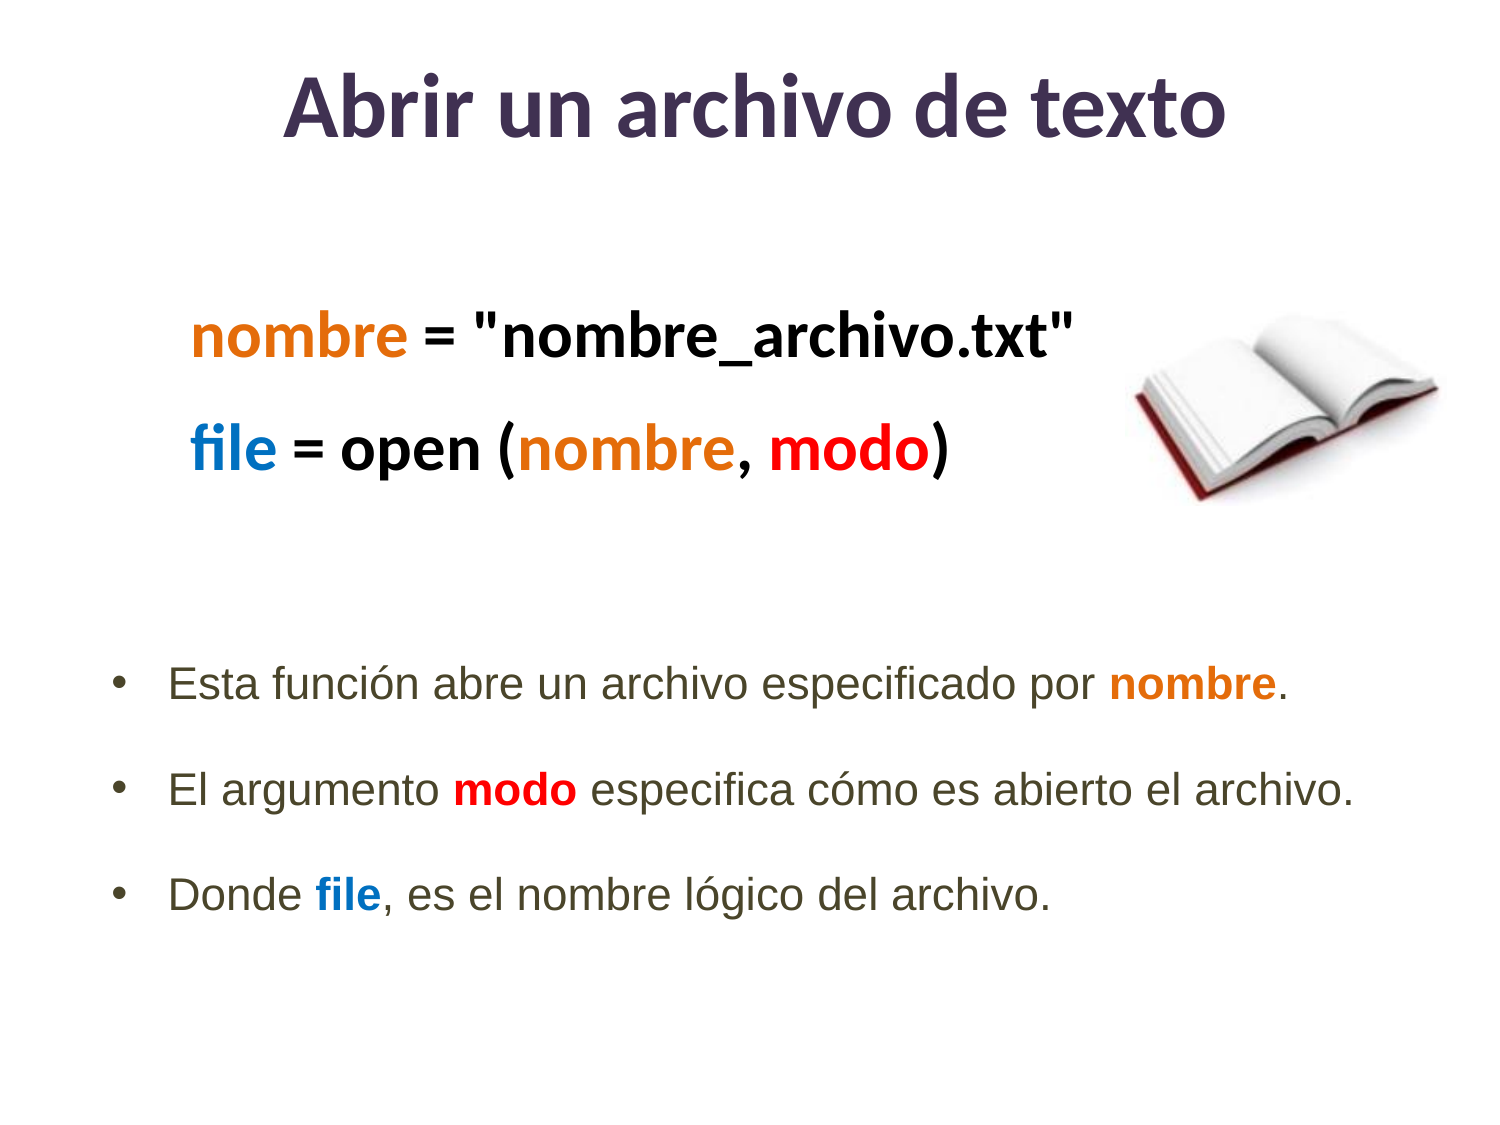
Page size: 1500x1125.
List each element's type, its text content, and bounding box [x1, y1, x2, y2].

text_box nombre = "nombre_archivo.txt" file = open (nombre, modo) [175, 282, 1126, 492]
text_box Esta función abre un archivo especificado por nombre. El argumento modo especifica cómo es abierto el archivo. Donde file, es el nombre lógico del archivo. [96, 618, 1424, 928]
text_box Abrir un archivo de texto [76, 7, 1436, 195]
picture [1125, 311, 1447, 506]
